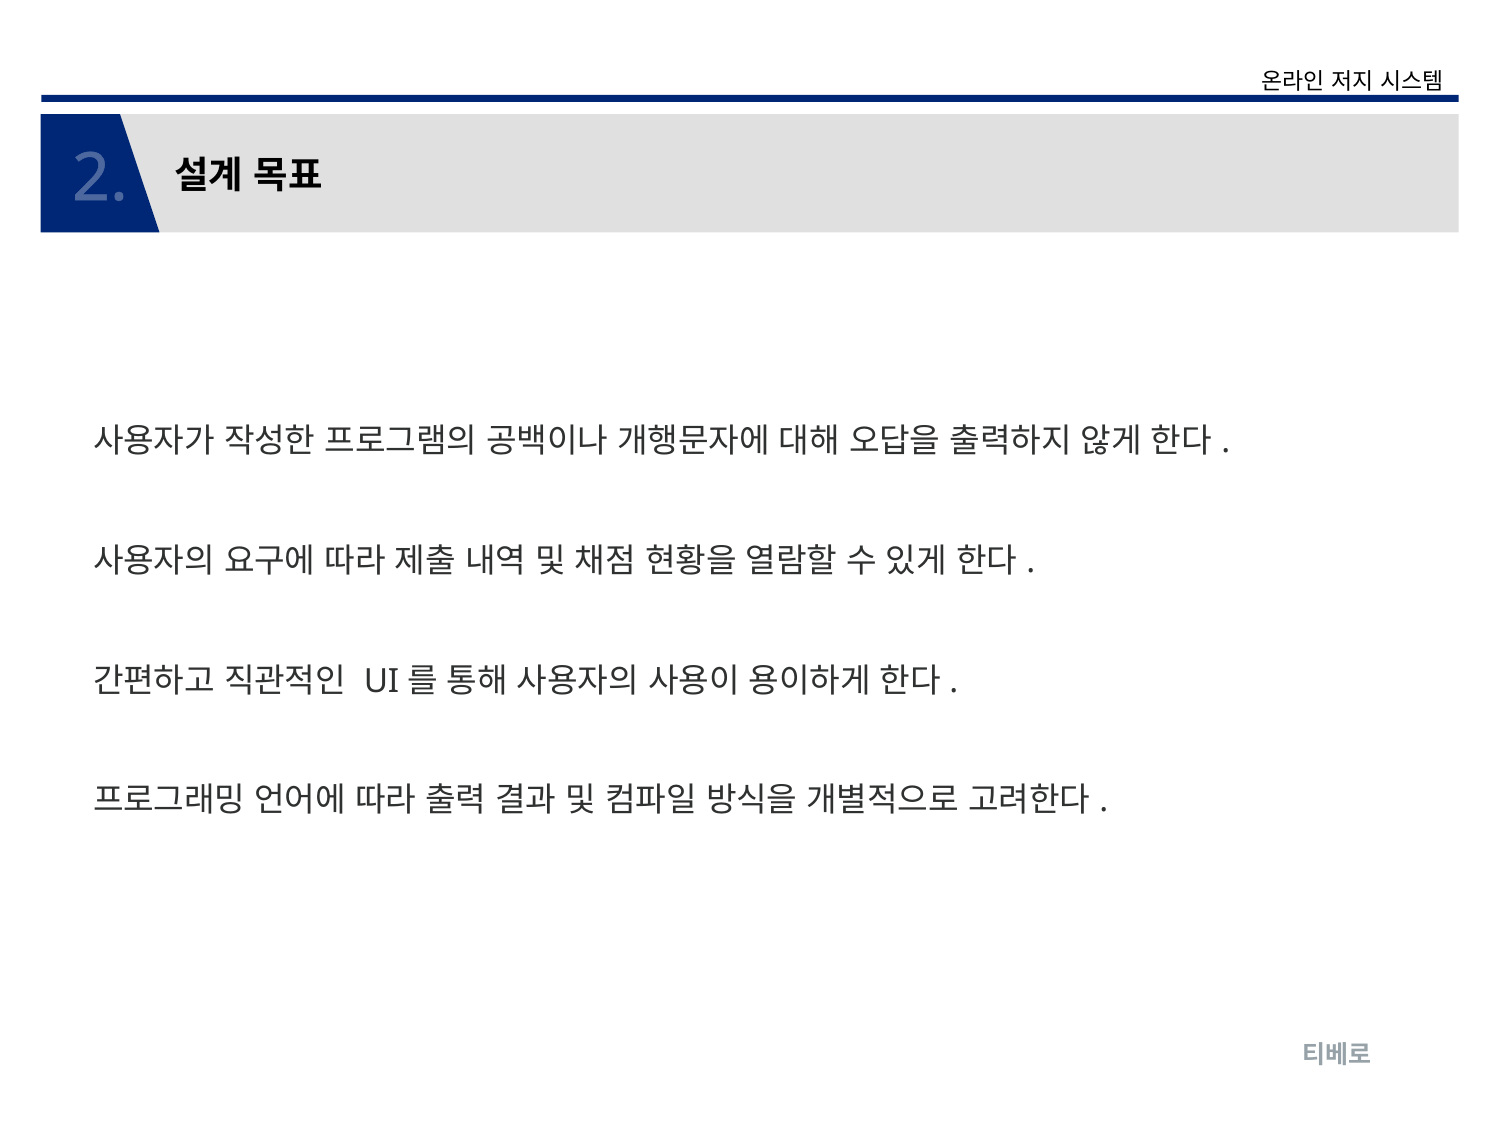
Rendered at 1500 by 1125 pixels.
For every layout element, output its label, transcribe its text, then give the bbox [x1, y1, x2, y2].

text_box 온라인 저지 시스템 [1079, 39, 1461, 115]
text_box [40, 113, 160, 233]
text_box 티베로 [1079, 1021, 1500, 1080]
text_box [39, 93, 1079, 104]
text_box 설계 목표 [157, 108, 563, 231]
text_box [163, 112, 1461, 234]
text_box 사용자가 작성한 프로그램의 공백이나 개행문자에 대해 오답을 출력하지 않게 한다. 사용자의 요구에 따라 제출 내역 및 채점 현황을 열람할 수 있게 한다. 간편하고 직관적인 UI를 통해 사용자의 사용이 용이하게 한다. 프로그래밍 언어에 따라 출력 결과 및 컴파일 방식을 개별적으로 고려한다. [78, 411, 1469, 826]
